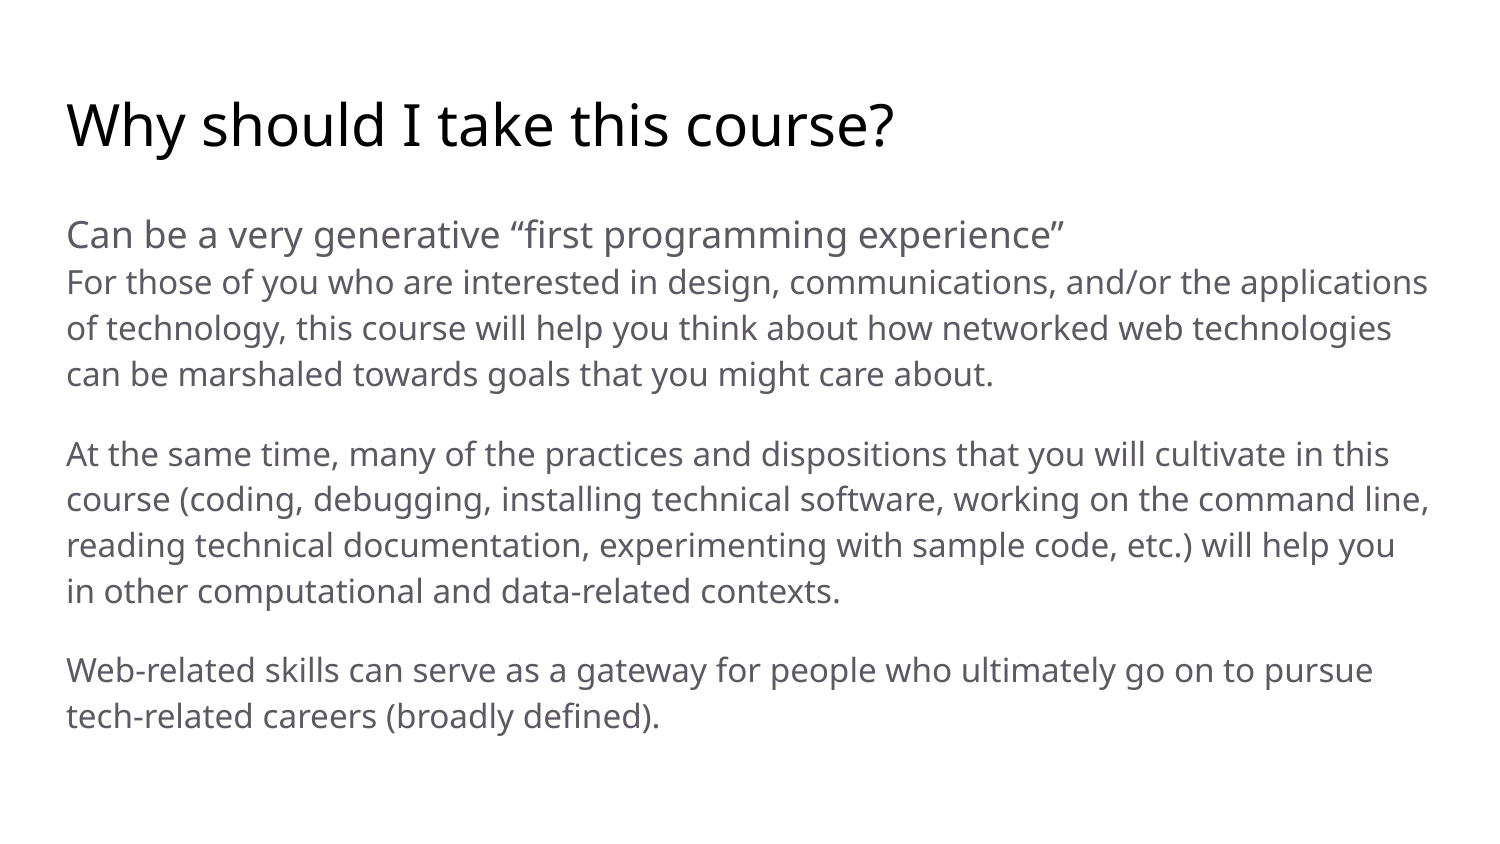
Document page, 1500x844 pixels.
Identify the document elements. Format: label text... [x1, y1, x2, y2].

list Can be a very generative “first programming experience” For those of you who are interested in design, communications, and/or the applications of technology, this course will help you think about how networked web technologies can be marshaled towards goals that you might care about. At the same time, many of the practices and dispositions that you will cultivate in this course (coding, debugging, installing technical software, working on the command line, reading technical documentation, experimenting with sample code, etc.) will help you in other computational and data-related contexts. Web-related skills can serve as a gateway for people who ultimately go on to pursue tech-related careers (broadly defined). [51, 189, 1449, 750]
title Why should I take this course? [51, 72, 1449, 167]
